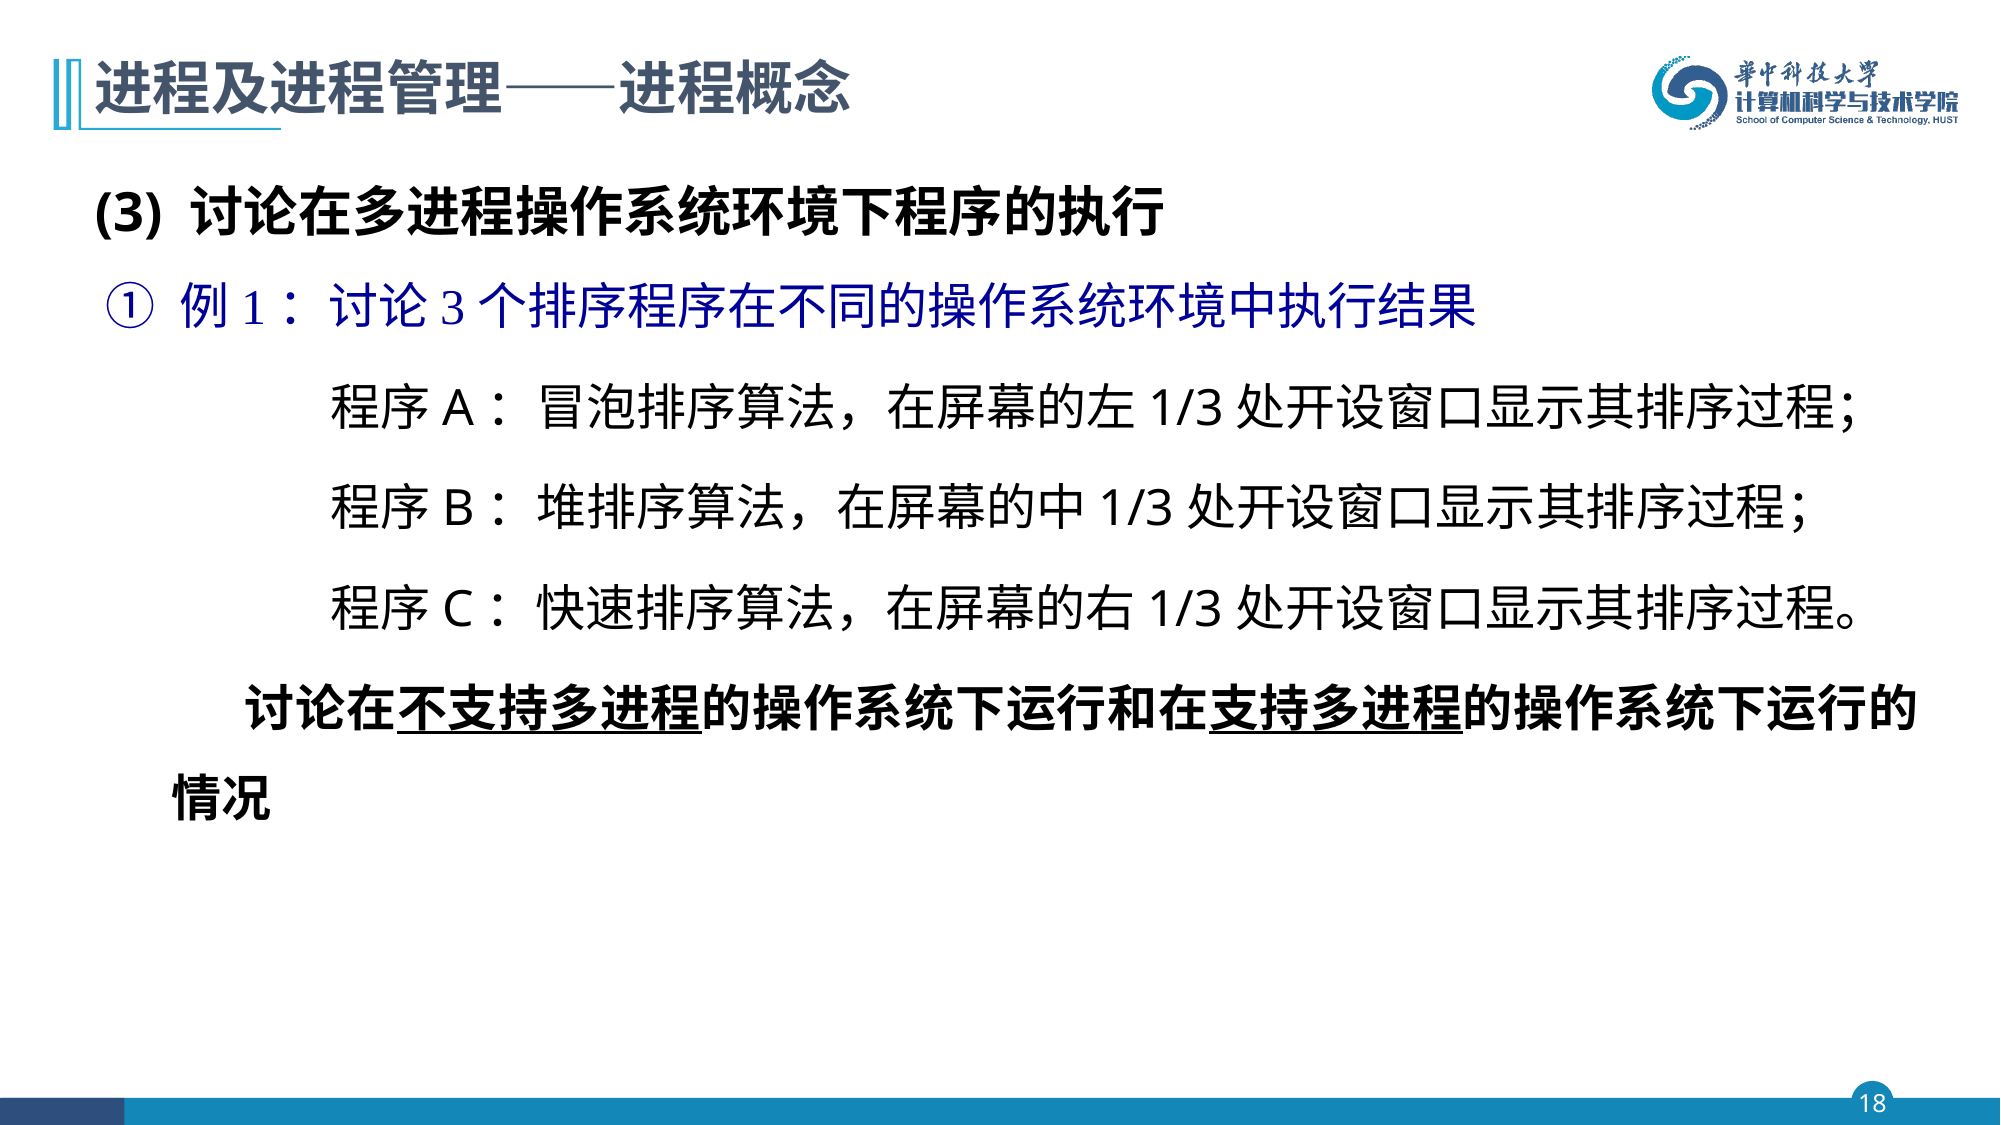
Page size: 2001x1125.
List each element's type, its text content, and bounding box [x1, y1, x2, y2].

picture [1653, 56, 1958, 130]
list (3) 讨论在多进程操作系统环境下程序的执行 ① 例1：讨论3个排序程序在不同的操作系统环境中执行结果 程序A：冒泡排序算法，在屏幕的左1/3处开设窗口显示其排序过程； 程序B：堆排序算法，在屏幕的中1/3处开设窗口显示其排序过程； 程序C：快速排序算法，在屏幕的右1/3处开设窗口显示其排序过程。 讨论在不支持多进程的操作系统下运行和在支持多进程的操作系统下运行的情况 [80, 137, 1933, 1098]
title 进程及进程管理——进程概念 [80, 51, 1653, 137]
picture [1653, 56, 1678, 79]
